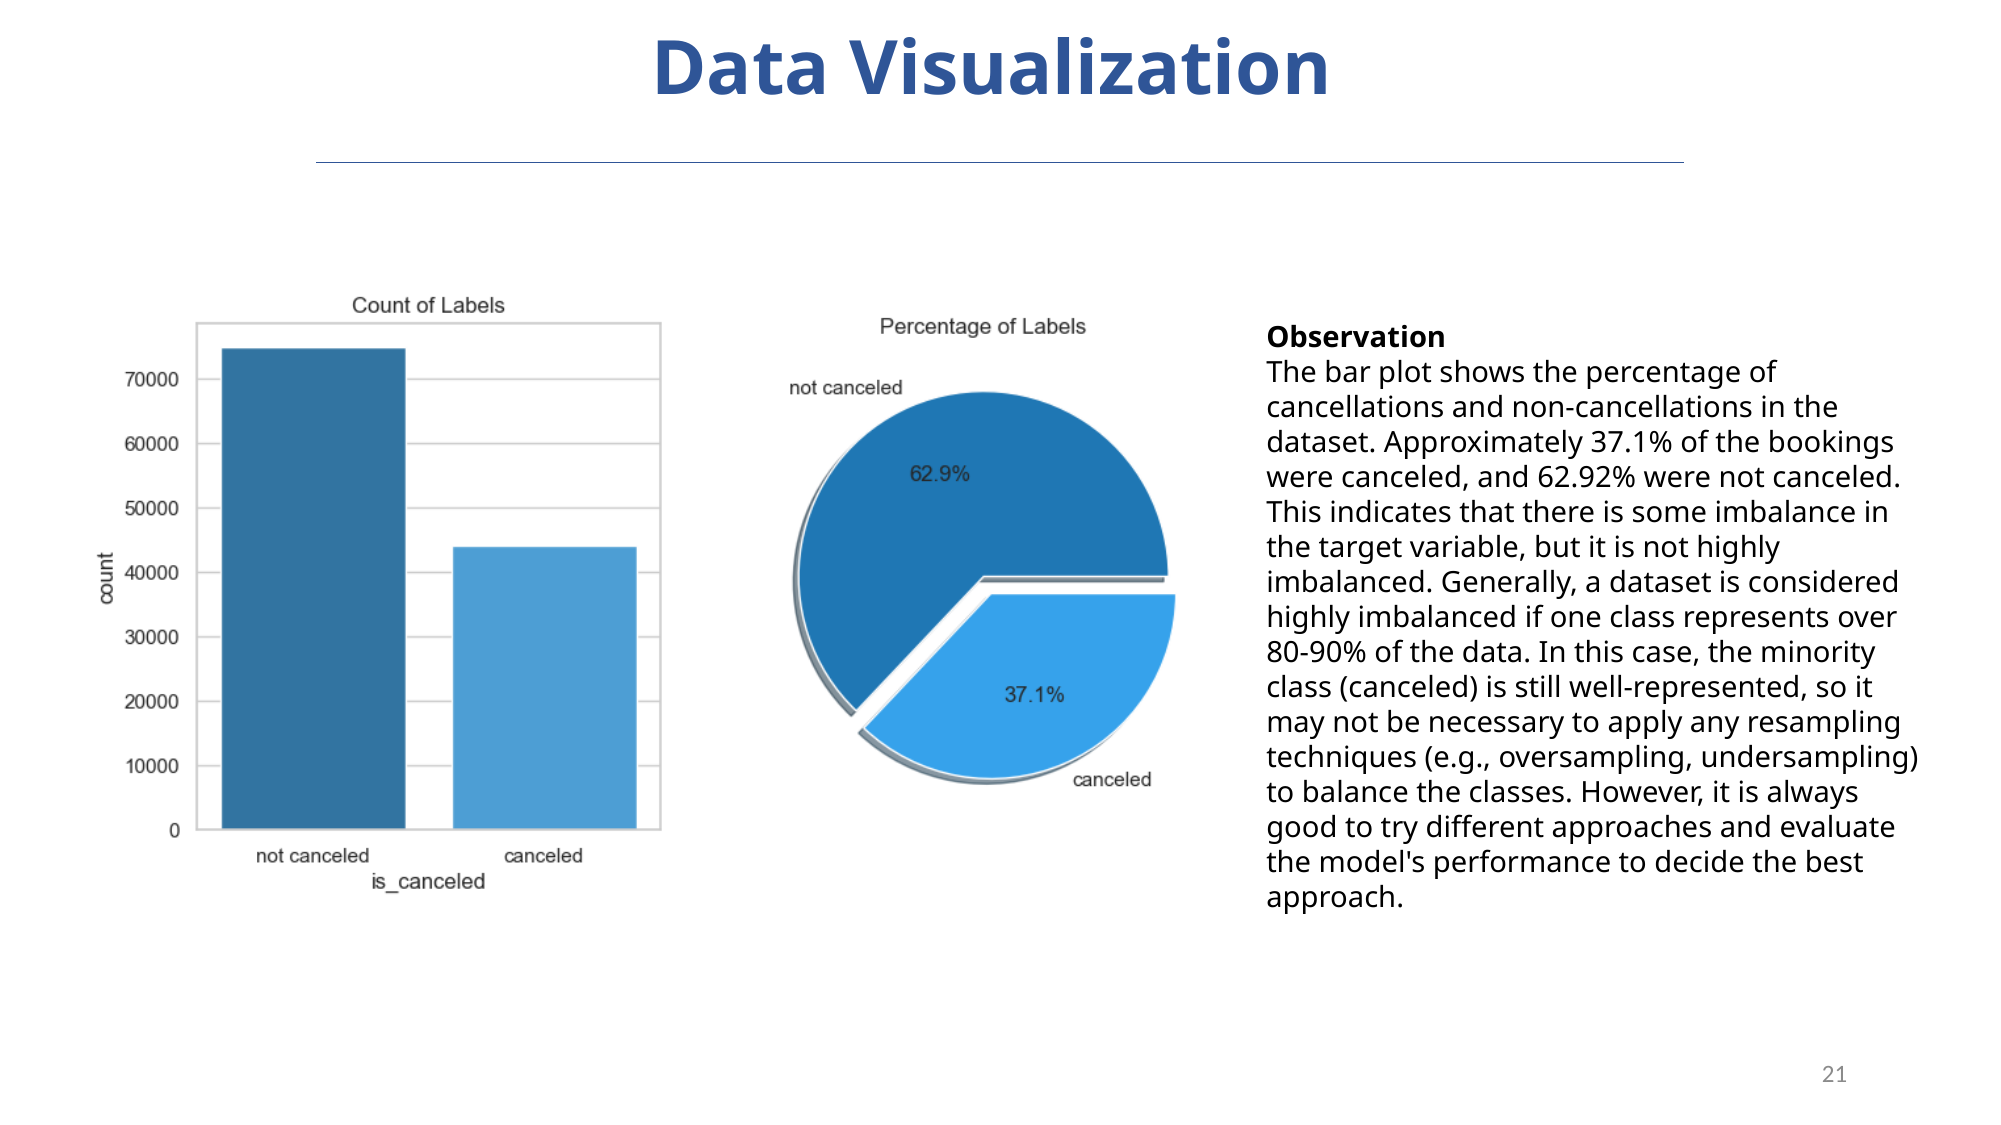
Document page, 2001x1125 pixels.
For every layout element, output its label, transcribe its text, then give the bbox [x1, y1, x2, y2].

slide_number 21 [1412, 1042, 1863, 1103]
text_box Observation The bar plot shows the percentage of cancellations and non-cancellations in the dataset. Approximately 37.1% of the bookings were canceled, and 62.92% were not canceled. This indicates that there is some imbalance in the target variable, but it is not highly imbalanced. Generally, a dataset is considered highly imbalanced if one class represents over 80-90% of the data. In this case, the minority class (canceled) is still well-represented, so it may not be necessary to apply any resampling techniques (e.g., oversampling, undersampling) to balance the classes. However, it is always good to try different approaches and evaluate the model's performance to decide the best approach. [1251, 311, 1944, 991]
picture [84, 284, 1228, 906]
text_box Data Visualization [129, 22, 1855, 157]
